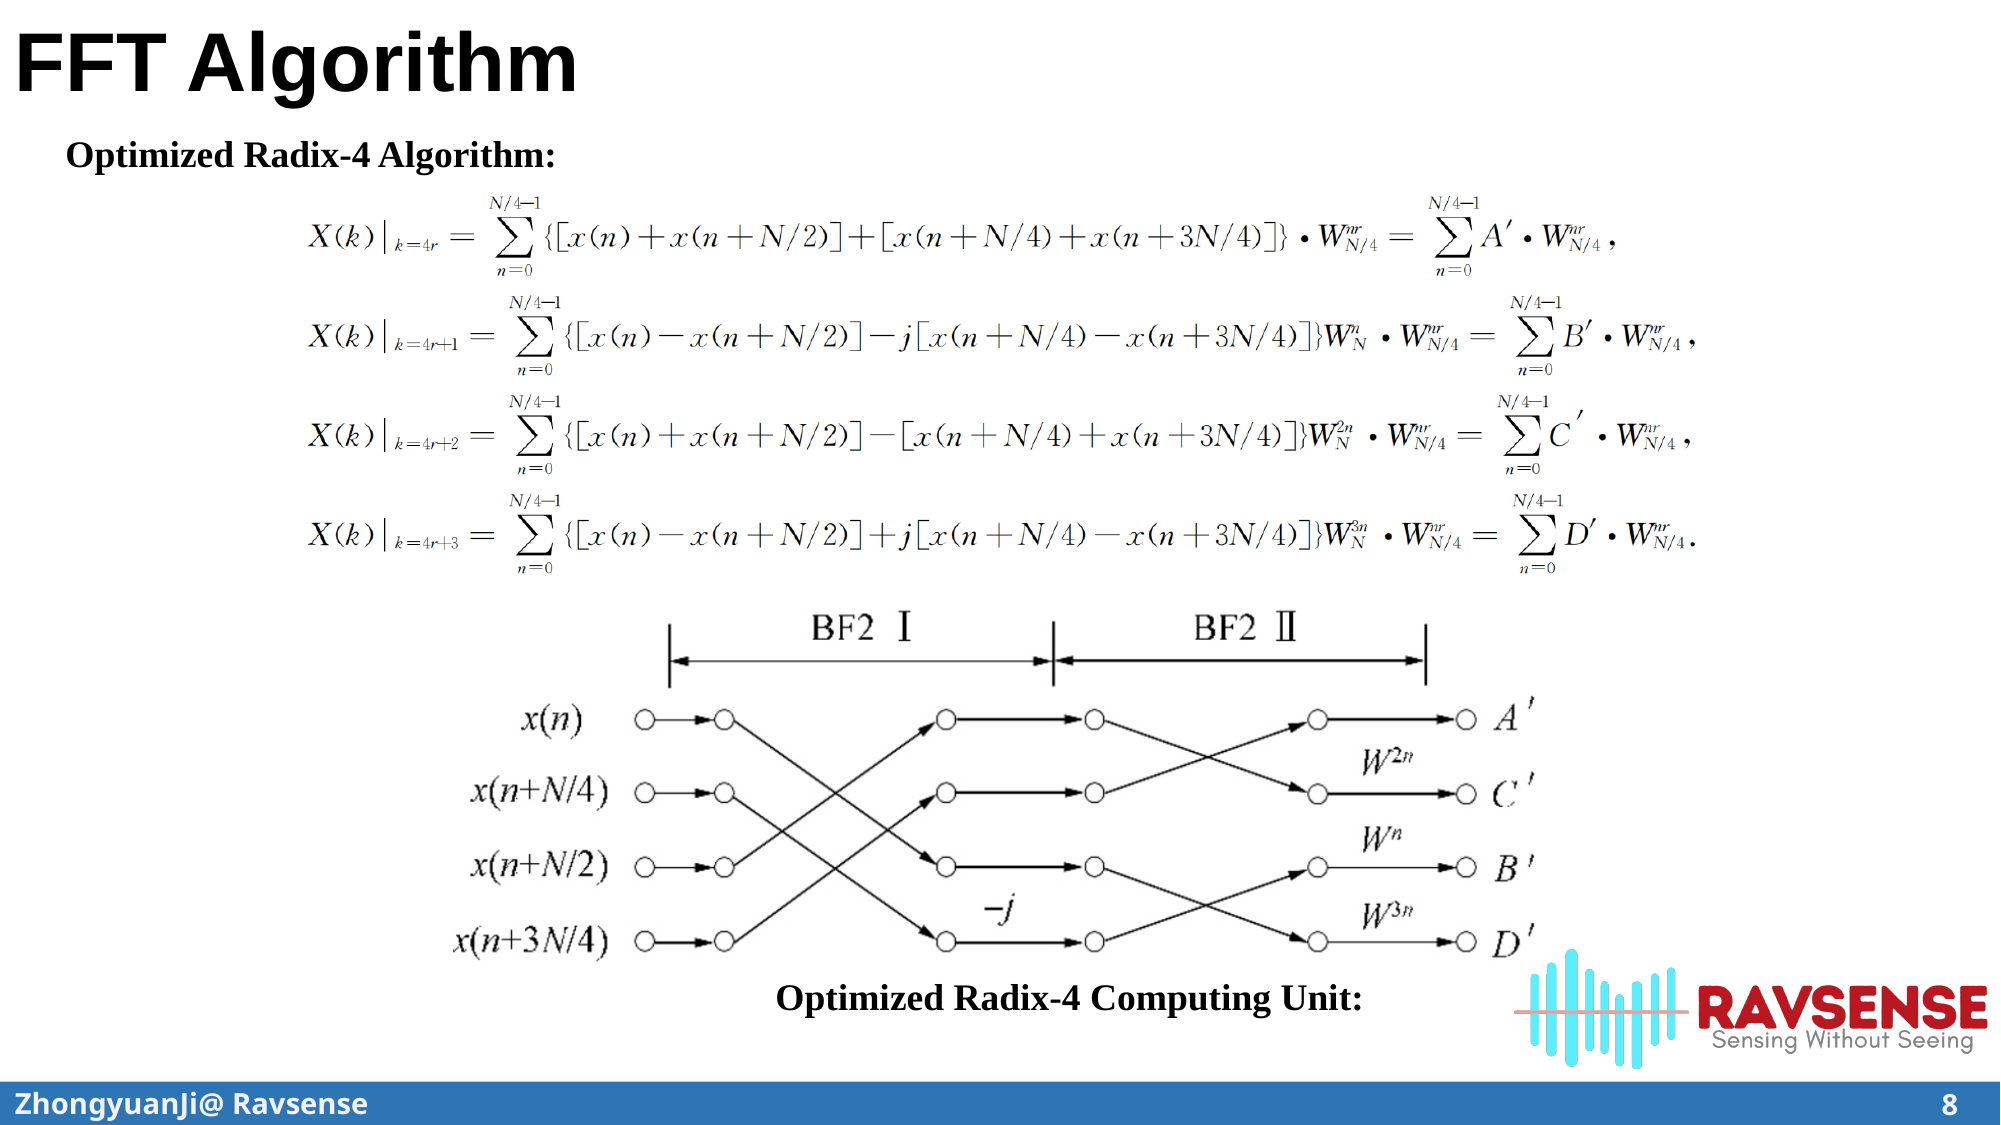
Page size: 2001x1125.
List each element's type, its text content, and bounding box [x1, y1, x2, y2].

text_box [1899, 1078, 2000, 1125]
text_box Optimized Radix-4 Algorithm: [50, 122, 573, 183]
text_box Optimized Radix-4 Computing Unit: [760, 974, 1380, 1026]
text_box ZhongyuanJi@ Ravsense [0, 1078, 692, 1125]
text_box FFT Algorithm [0, 0, 2000, 116]
picture [300, 192, 1700, 581]
text_box [692, 1081, 1899, 1125]
picture [452, 589, 1988, 1069]
